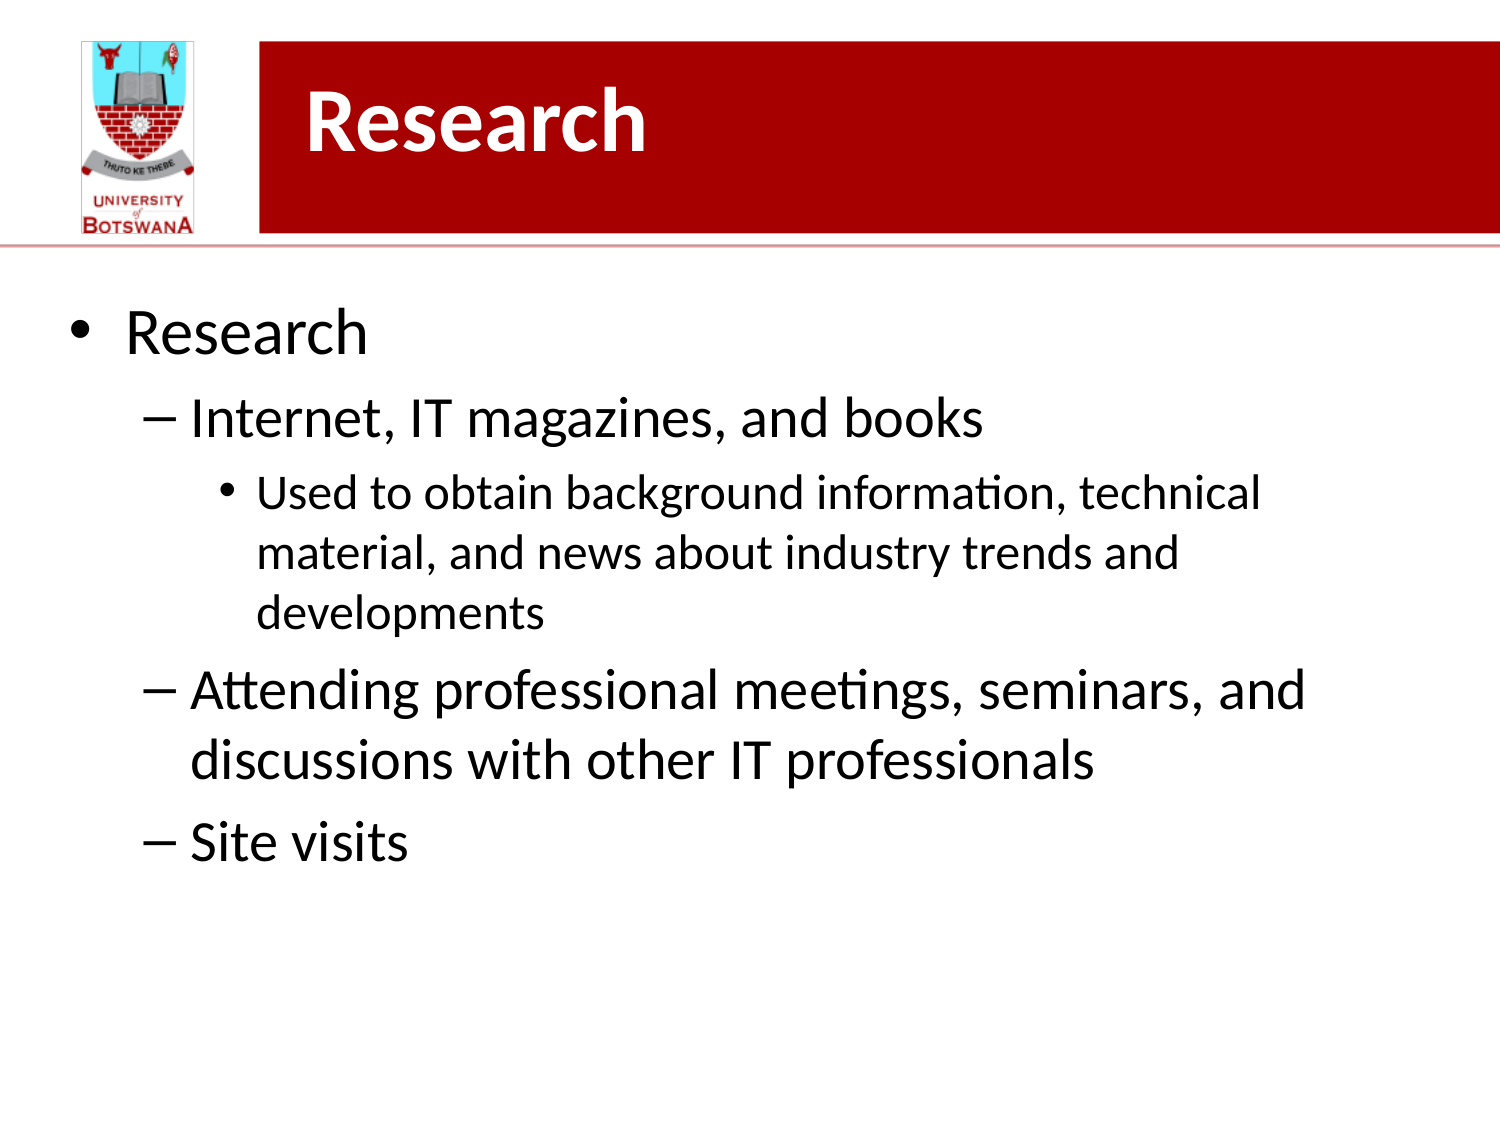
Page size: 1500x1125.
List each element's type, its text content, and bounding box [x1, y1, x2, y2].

list Research Internet, IT magazines, and books Used to obtain background information, technical material, and news about industry trends and developments Attending professional meetings, seminars, and discussions with other IT professionals Site visits [53, 280, 1354, 1100]
title Research [290, 52, 1457, 222]
